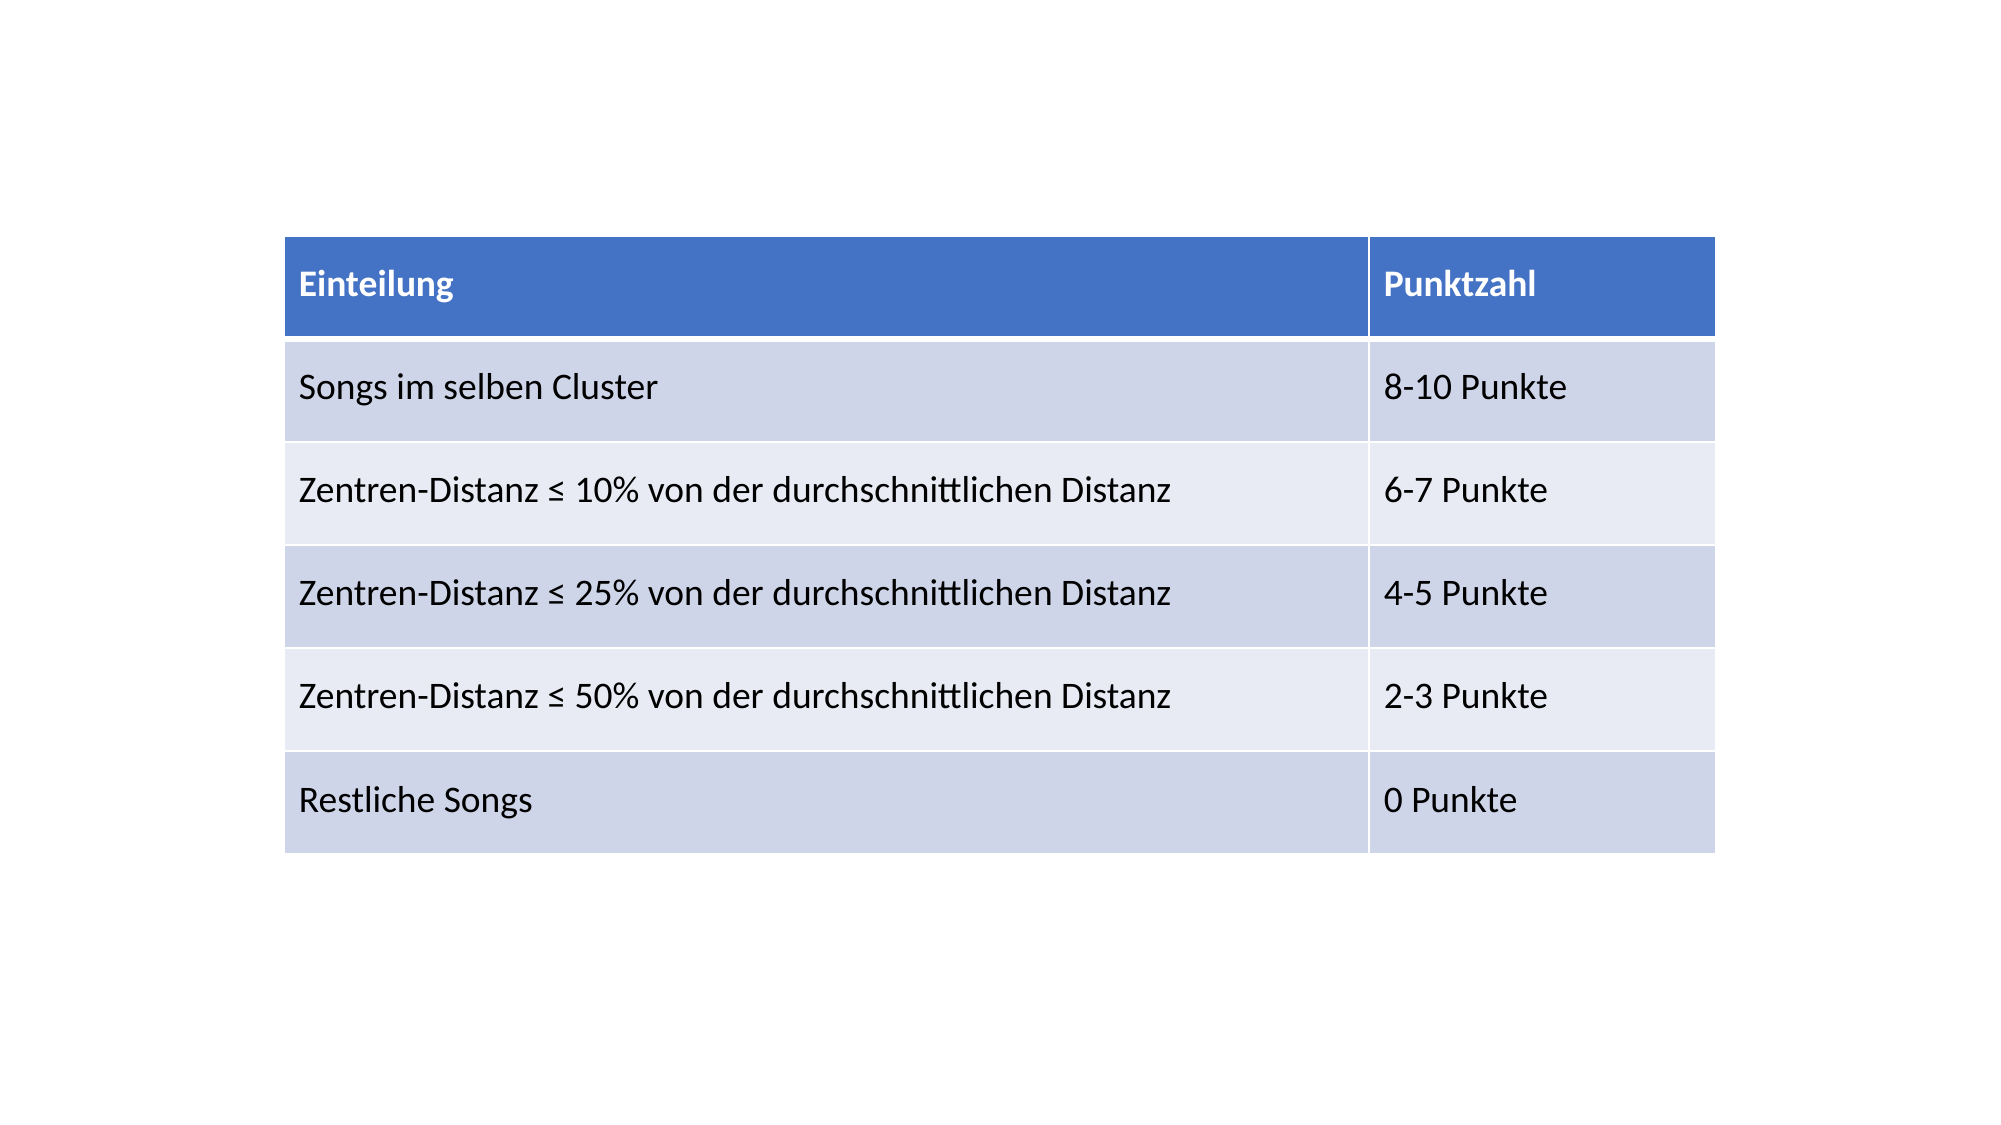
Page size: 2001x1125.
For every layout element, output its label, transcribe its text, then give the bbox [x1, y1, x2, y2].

table_cell 6-7 Punkte [1370, 443, 1715, 544]
table_cell 2-3 Punkte [1370, 649, 1715, 750]
table_header Einteilung [285, 237, 1368, 336]
table_cell 0 Punkte [1370, 752, 1715, 853]
table_cell Restliche Songs [285, 752, 1368, 853]
table_cell 8-10 Punkte [1370, 342, 1715, 441]
table_cell Zentren-Distanz ≤ 50% von der durchschnittlichen Distanz [285, 649, 1368, 750]
table_cell Zentren-Distanz ≤ 25% von der durchschnittlichen Distanz [285, 546, 1368, 647]
table_cell Zentren-Distanz ≤ 10% von der durchschnittlichen Distanz [285, 443, 1368, 544]
table_cell 4-5 Punkte [1370, 546, 1715, 647]
table_cell Songs im selben Cluster [285, 342, 1368, 441]
table_header Punktzahl [1370, 237, 1715, 336]
